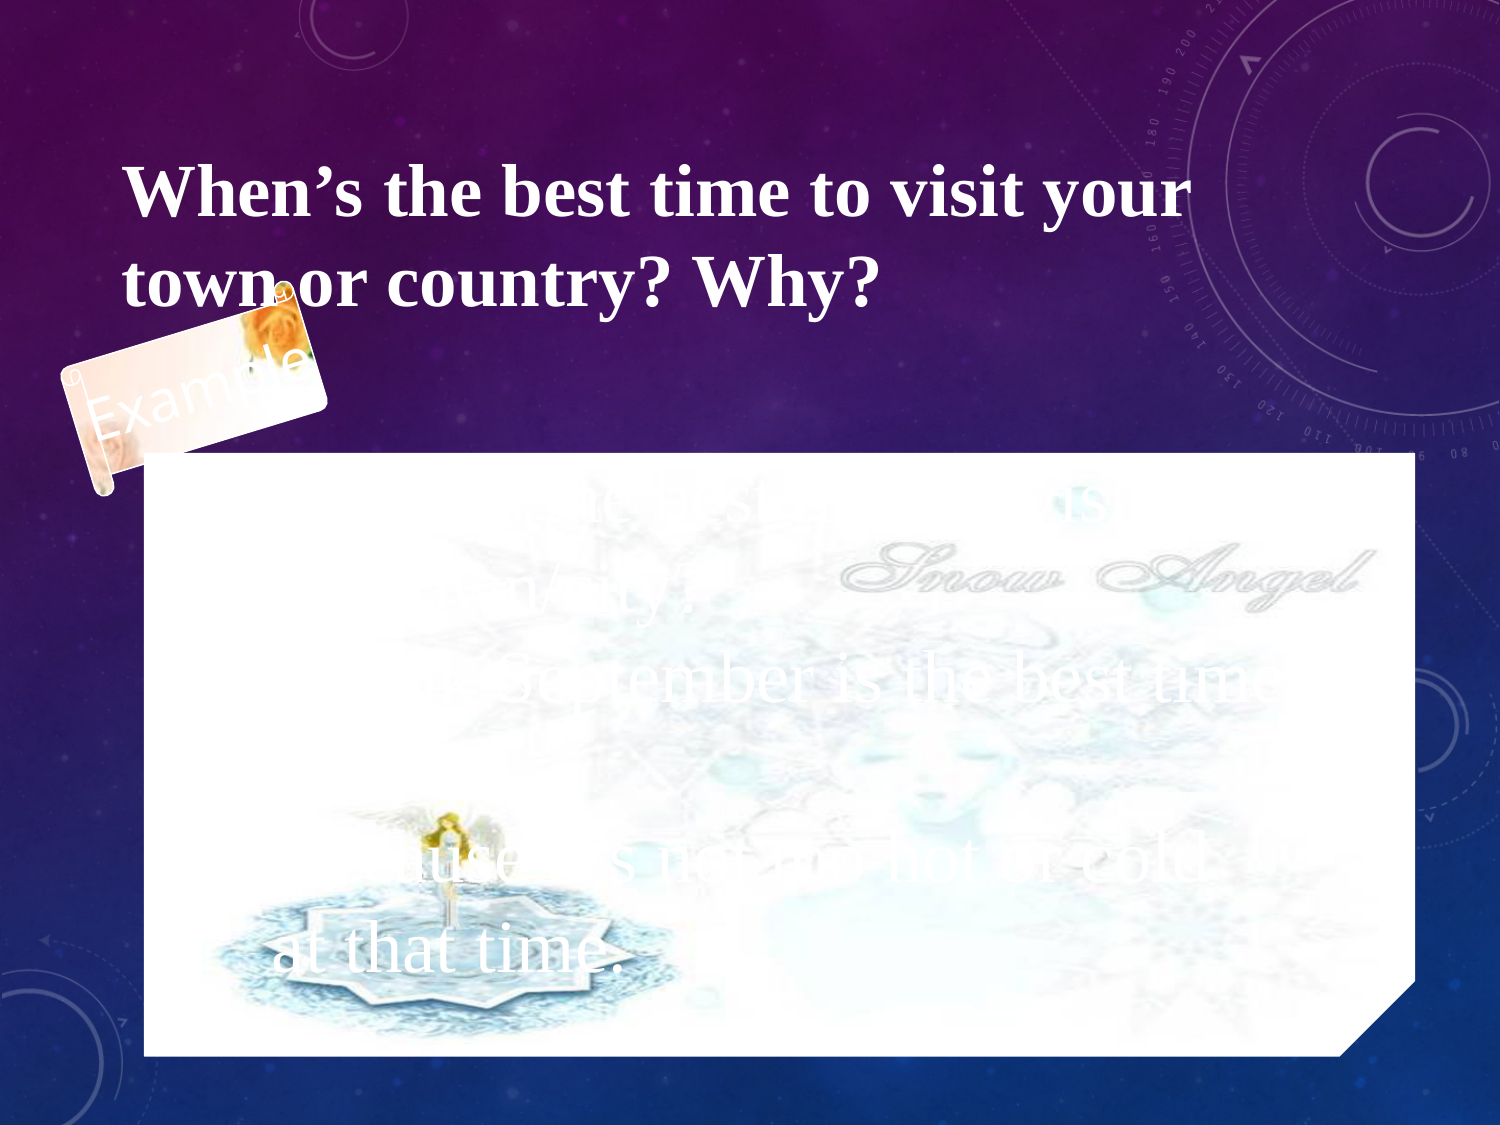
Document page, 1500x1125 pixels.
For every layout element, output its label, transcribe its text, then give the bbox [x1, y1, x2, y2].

text_box When’s the best time to visit your town or country? Why? [106, 134, 1483, 330]
text_box S1: When is the best time to visit our town/city? S2: I think September is the best time. S1: Why? S2: Because it’s not too hot or cold at that time. [144, 453, 1415, 1056]
text_box Example [61, 330, 327, 496]
picture [0, 0, 1500, 1125]
